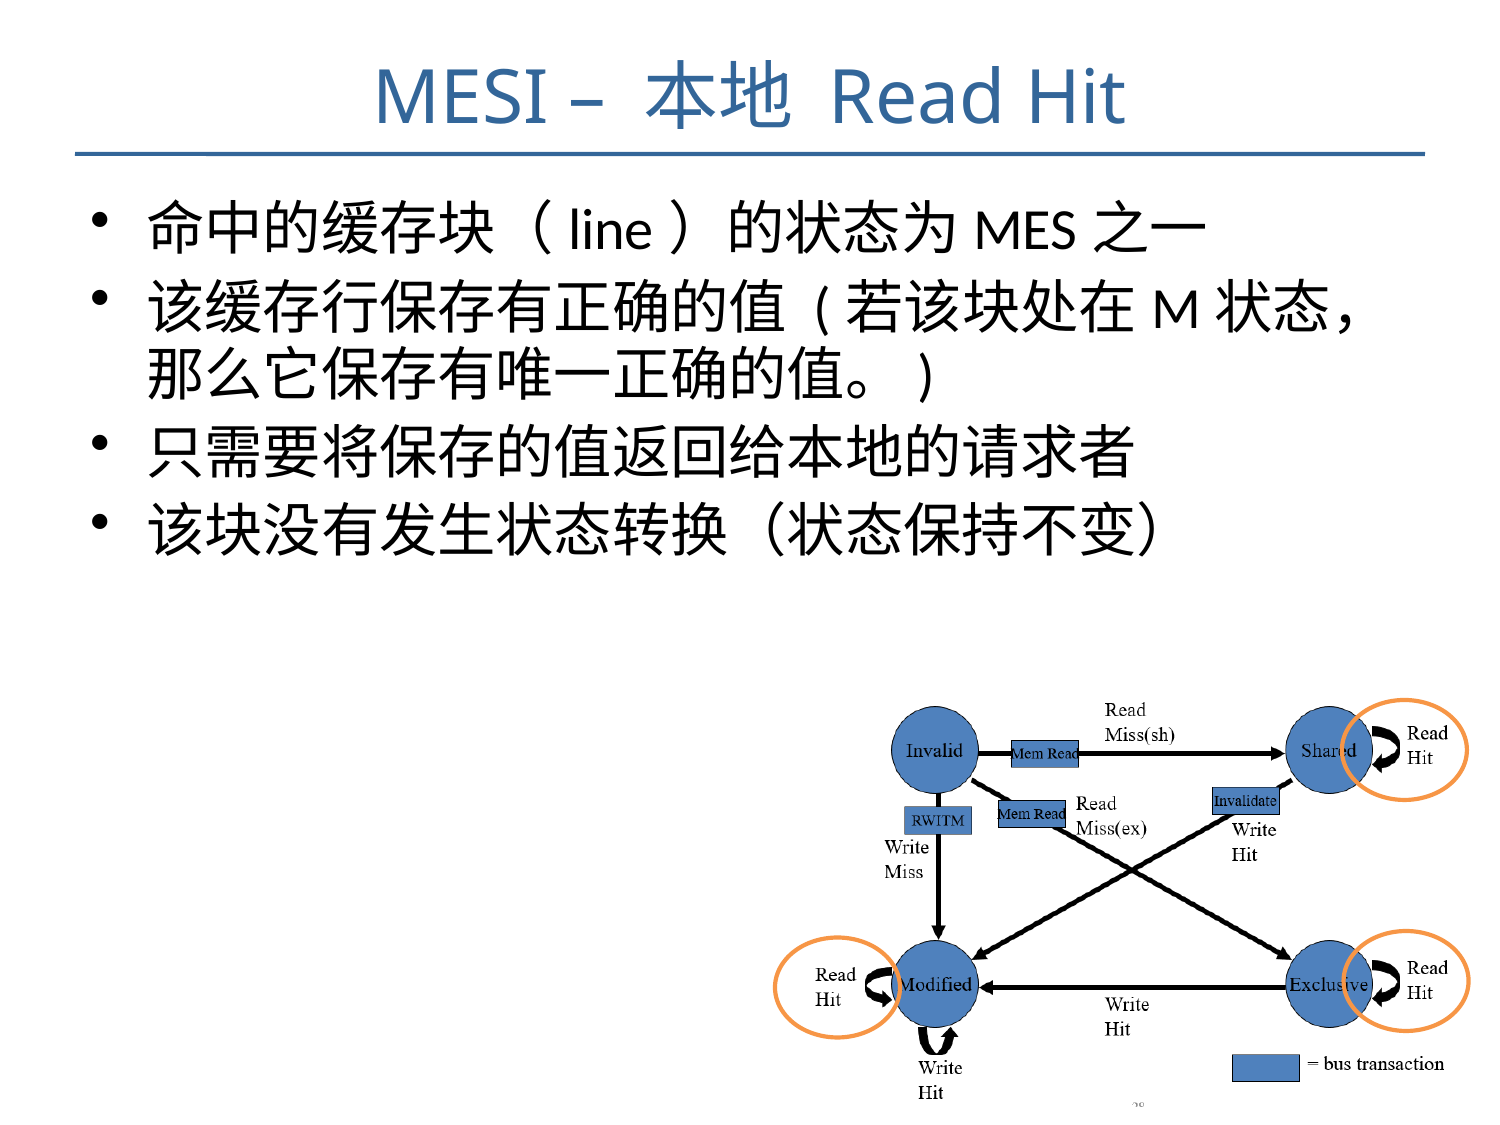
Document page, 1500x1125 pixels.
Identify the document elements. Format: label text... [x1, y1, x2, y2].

picture [799, 682, 1468, 1108]
list 命中的缓存块（line）的状态为MES之一 该缓存行保存有正确的值 (若该块处在M状态，那么它保存有唯一正确的值。) 只需要将保存的值返回给本地的请求者 该块没有发生状态转换（状态保持不变） [75, 187, 1425, 925]
title MESI – 本地 Read Hit [0, 37, 1500, 150]
text_box [772, 948, 794, 1026]
